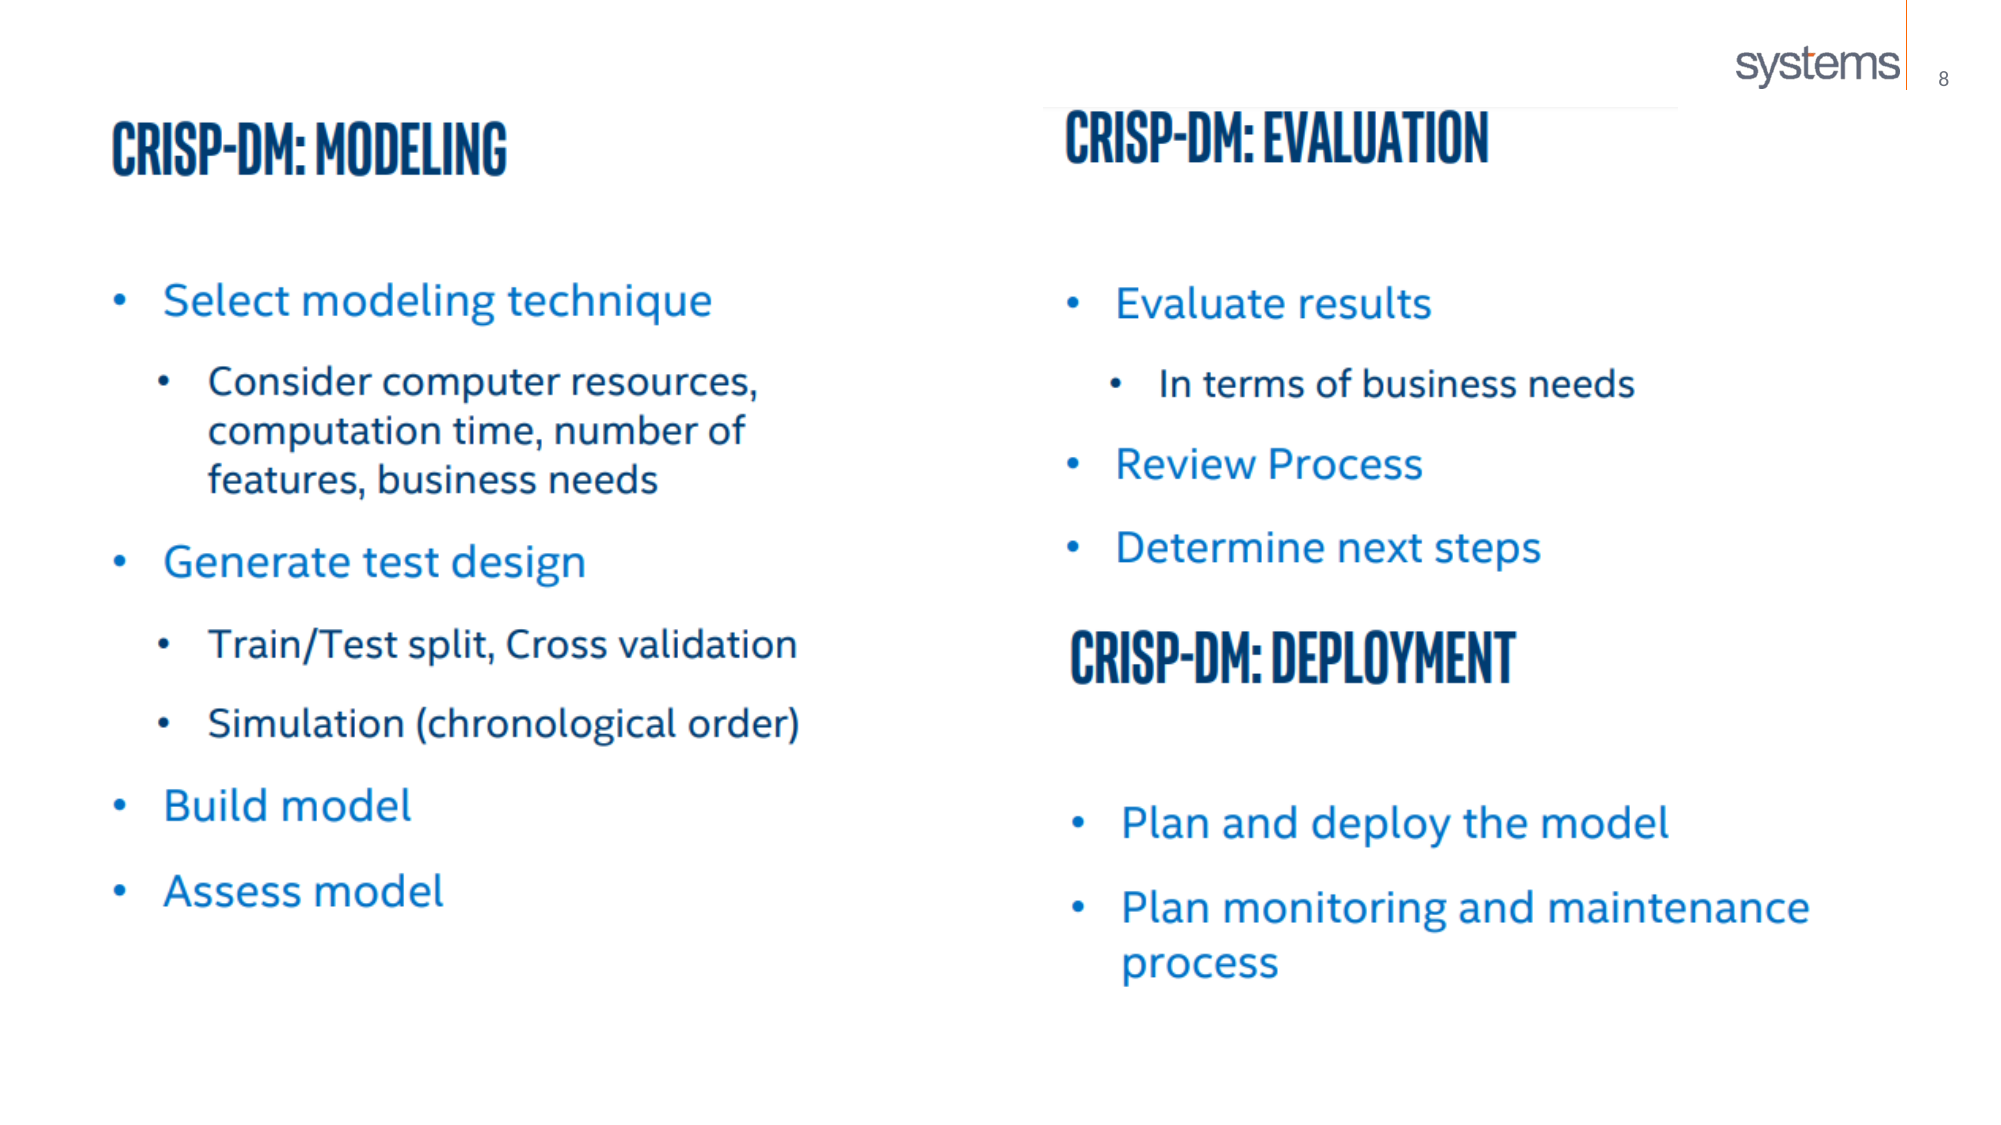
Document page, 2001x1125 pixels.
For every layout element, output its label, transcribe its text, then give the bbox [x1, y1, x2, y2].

slide_number 8 [1901, 48, 1986, 108]
picture [1736, 45, 1900, 89]
picture [81, 107, 830, 940]
picture [1043, 107, 1838, 1023]
